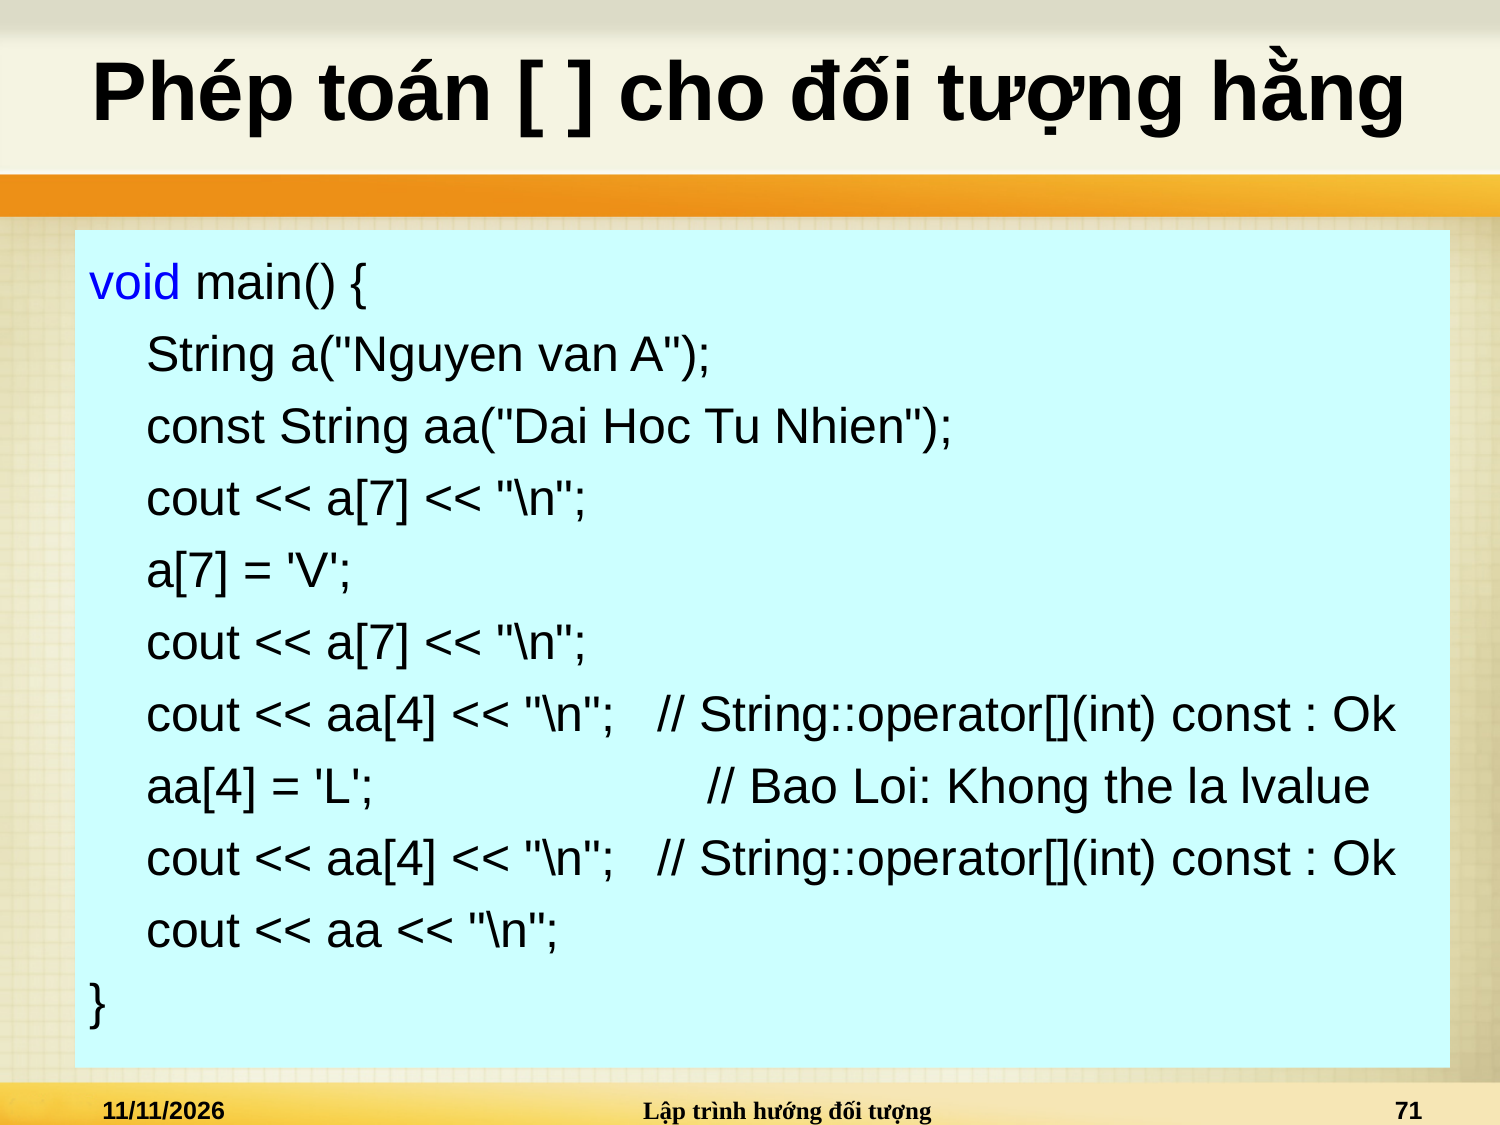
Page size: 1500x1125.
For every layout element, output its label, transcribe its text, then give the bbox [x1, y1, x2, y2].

footer Lập trình hướng đối tượng [549, 1087, 1025, 1125]
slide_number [87, 1087, 438, 1125]
picture [0, 175, 1500, 1125]
title Phép toán [ ] cho đối tượng hằng [0, 0, 1500, 175]
text_box void main() { String a("Nguyen van A"); const String aa("Dai Hoc Tu Nhien"); cout << a[7] << "\n"; a[7] = 'V'; cout << a[7] << "\n"; cout << aa[4] << "\n"; // String::operator[](int) const : Ok aa[4] = 'L'; // Bao Loi: Khong the la lvalue cout << aa[4] << "\n"; // String::operator[](int) const : Ok cout << aa << "\n"; } [75, 230, 1450, 1068]
slide_number 71 [1087, 1087, 1438, 1125]
